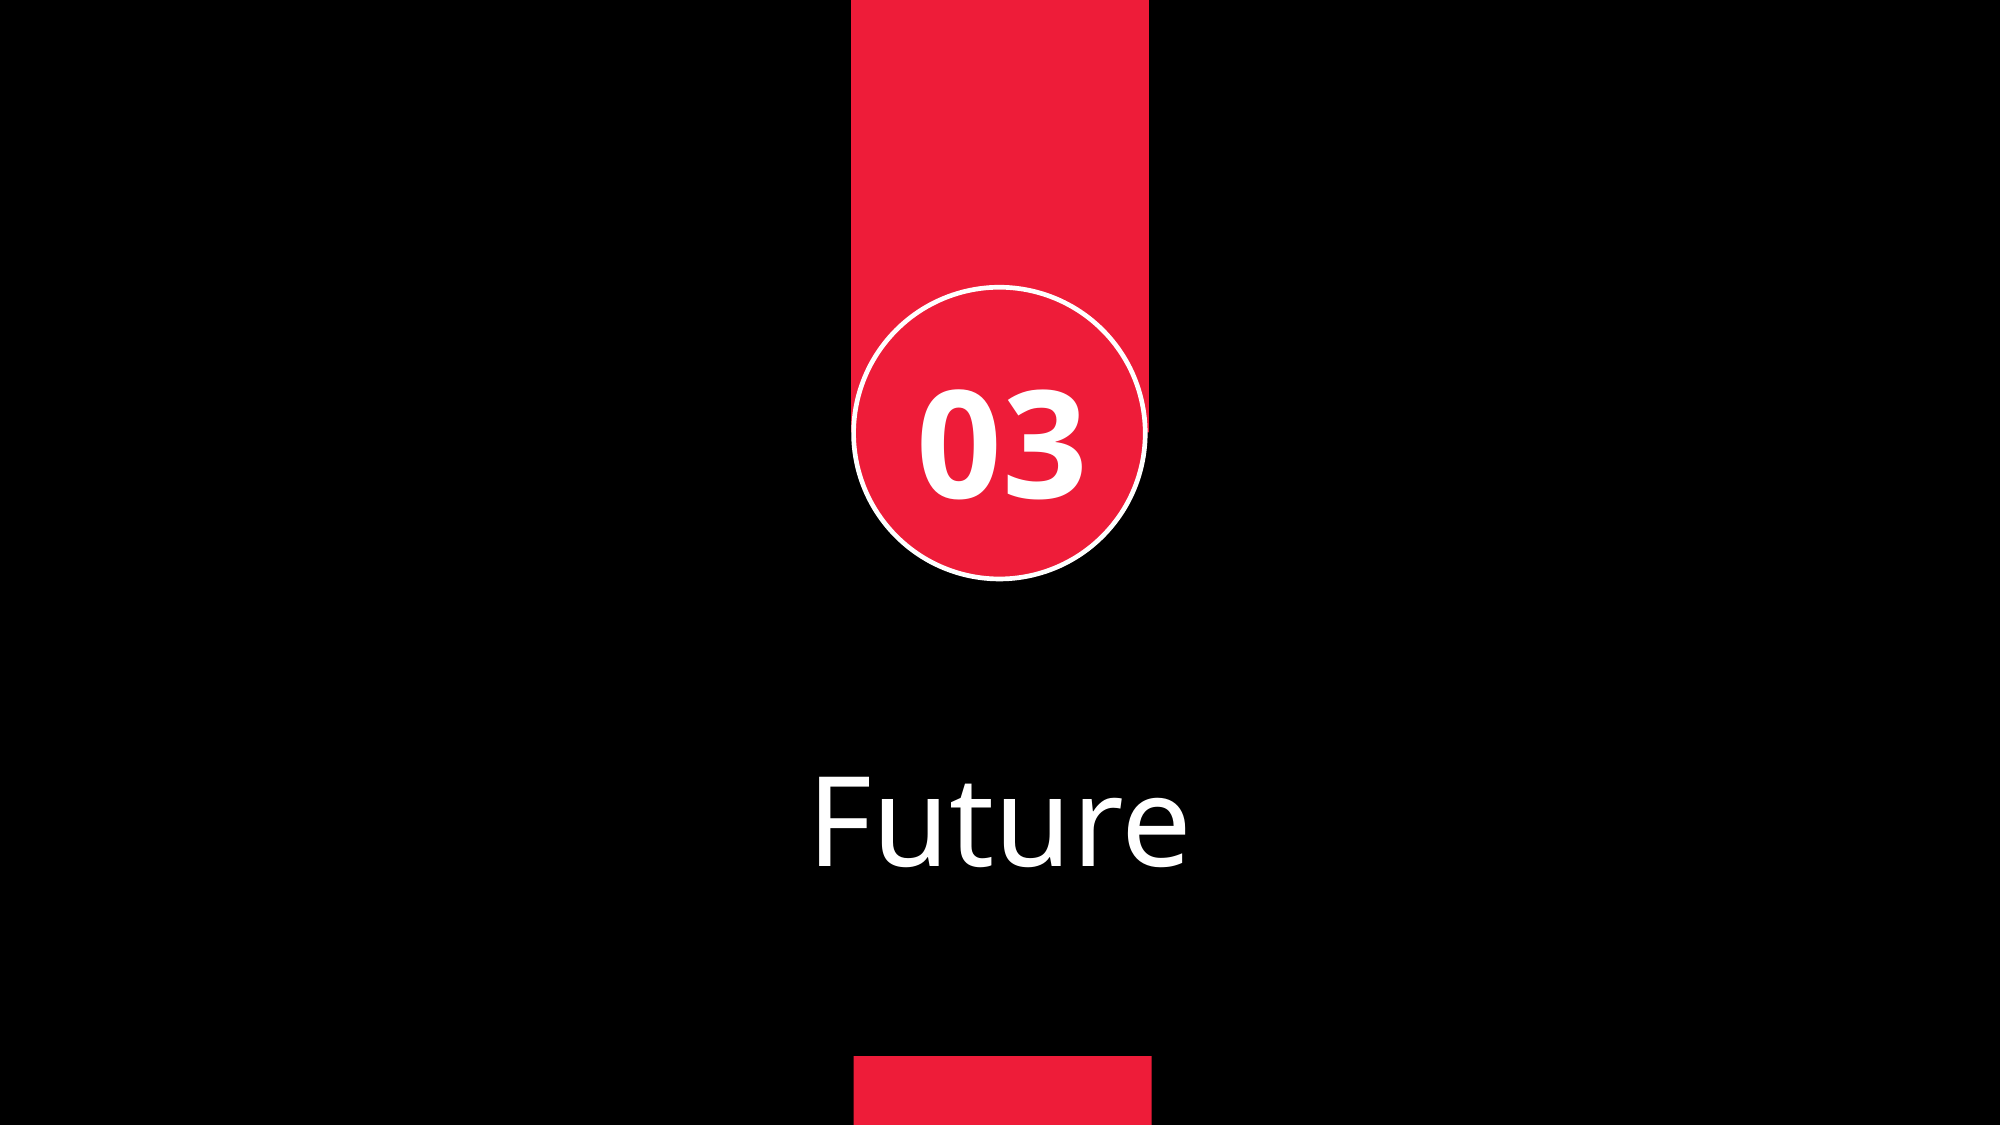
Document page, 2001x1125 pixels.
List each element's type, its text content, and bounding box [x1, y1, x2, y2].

text_box [885, 286, 1113, 340]
text_box [852, 342, 884, 524]
text_box [894, 536, 1105, 581]
text_box [1121, 350, 1147, 516]
text_box [852, 1055, 1153, 1125]
text_box 03 [884, 340, 1121, 536]
text_box Future [318, 734, 1681, 899]
text_box [850, 0, 1150, 433]
